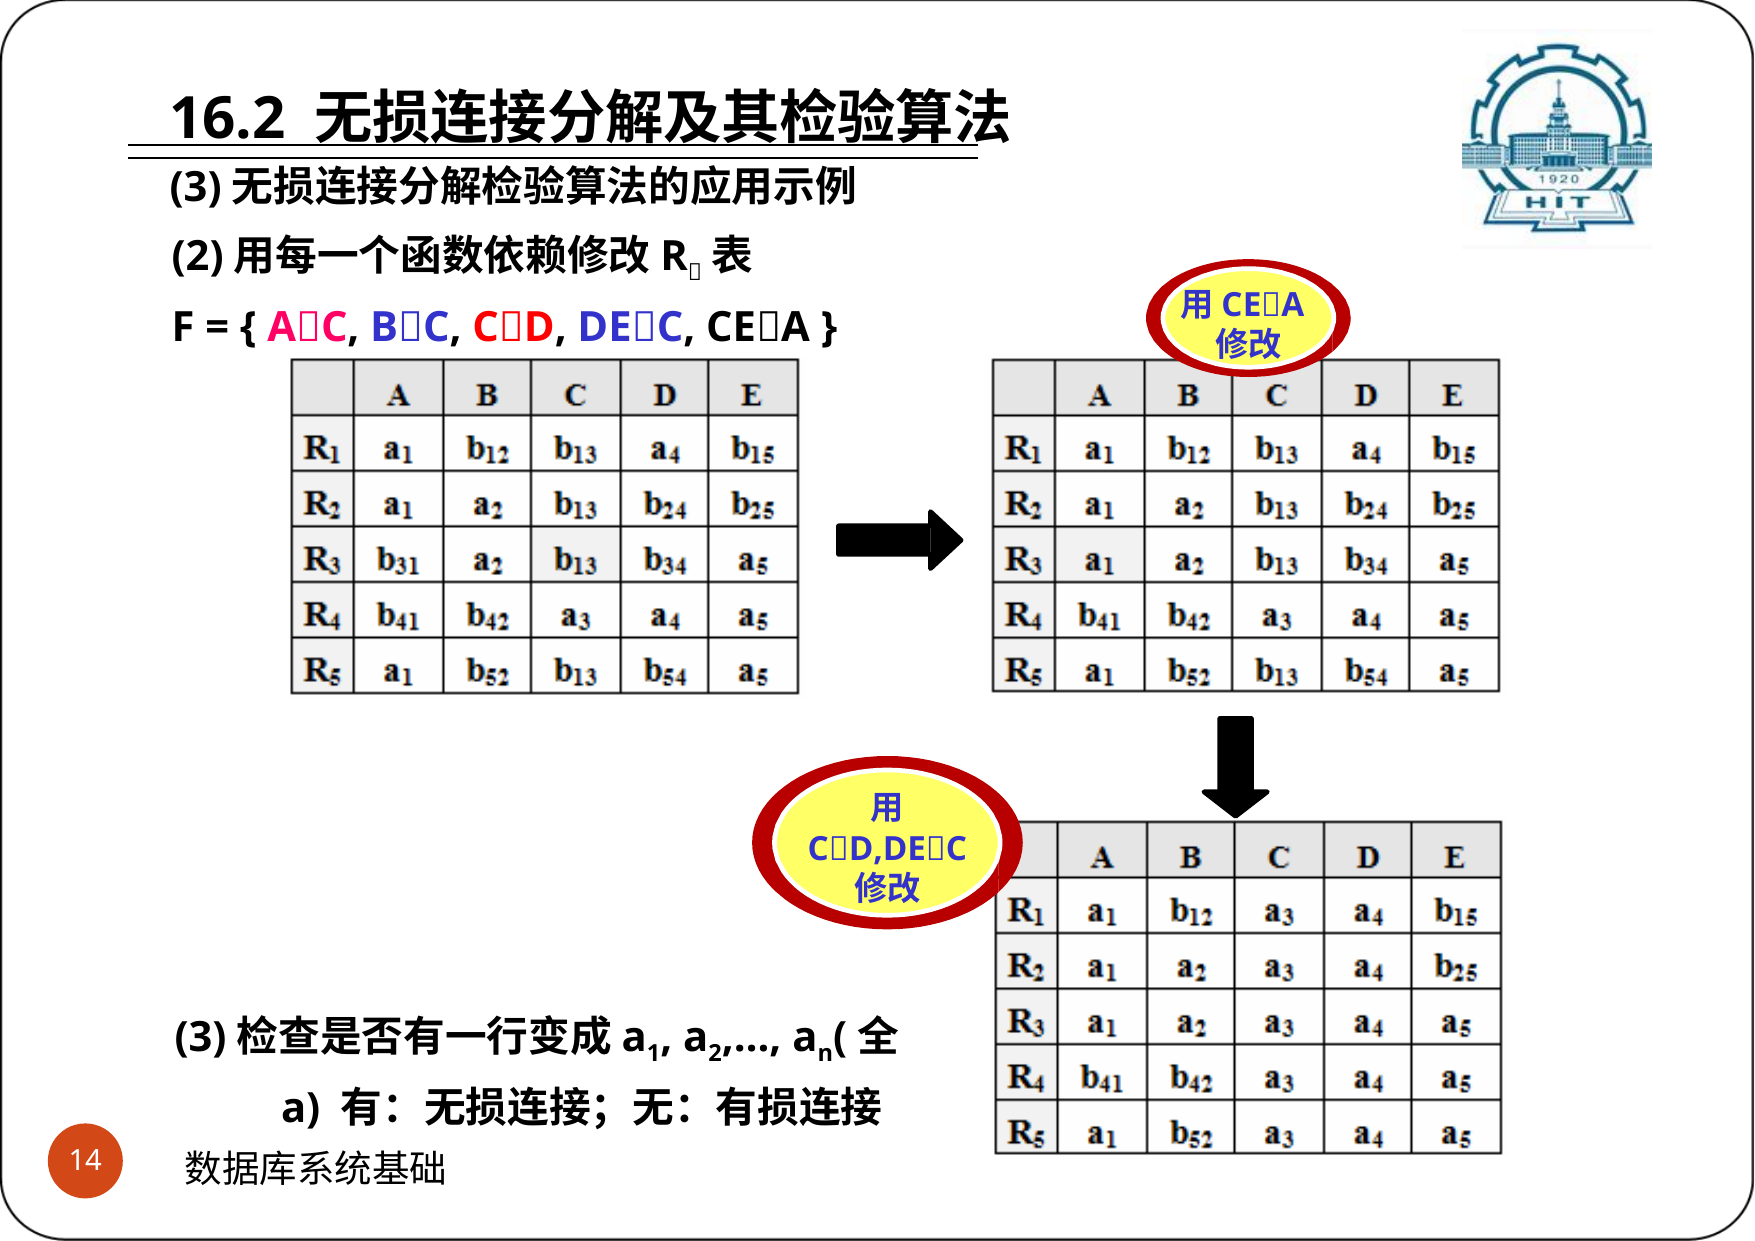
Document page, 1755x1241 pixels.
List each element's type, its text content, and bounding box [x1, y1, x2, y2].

text_box [1162, 290, 1178, 346]
text_box [752, 756, 1023, 902]
text_box [986, 807, 1001, 878]
text_box [1146, 288, 1178, 361]
text_box [984, 353, 1507, 697]
text_box [1203, 718, 1268, 817]
text_box 用 CD,DEC 修改 [788, 786, 986, 907]
text_box 用CEA 修改 [1178, 288, 1319, 363]
text_box [1319, 290, 1334, 346]
title 16.2 无损连接分解及其检验算法 (3)无损连接分解检验算法的应用示例 [169, 80, 1580, 288]
text_box [834, 907, 940, 916]
text_box [774, 808, 788, 878]
text_box [838, 511, 962, 569]
picture [0, 0, 1755, 1241]
text_box [796, 907, 978, 930]
text_box [991, 815, 1509, 1157]
text_box [287, 357, 806, 699]
text_box [1182, 363, 1315, 378]
text_box (2)用每一个函数依赖修改R表 F = { AC, BC, CD, DEC, CEA } [169, 288, 957, 350]
text_box [1319, 288, 1351, 361]
text_box [1213, 363, 1283, 368]
text_box (3)检查是否有一行变成a1, a2,…, an(全a) 有：无损连接；无：有损连接 [172, 992, 932, 1132]
text_box [816, 769, 959, 786]
